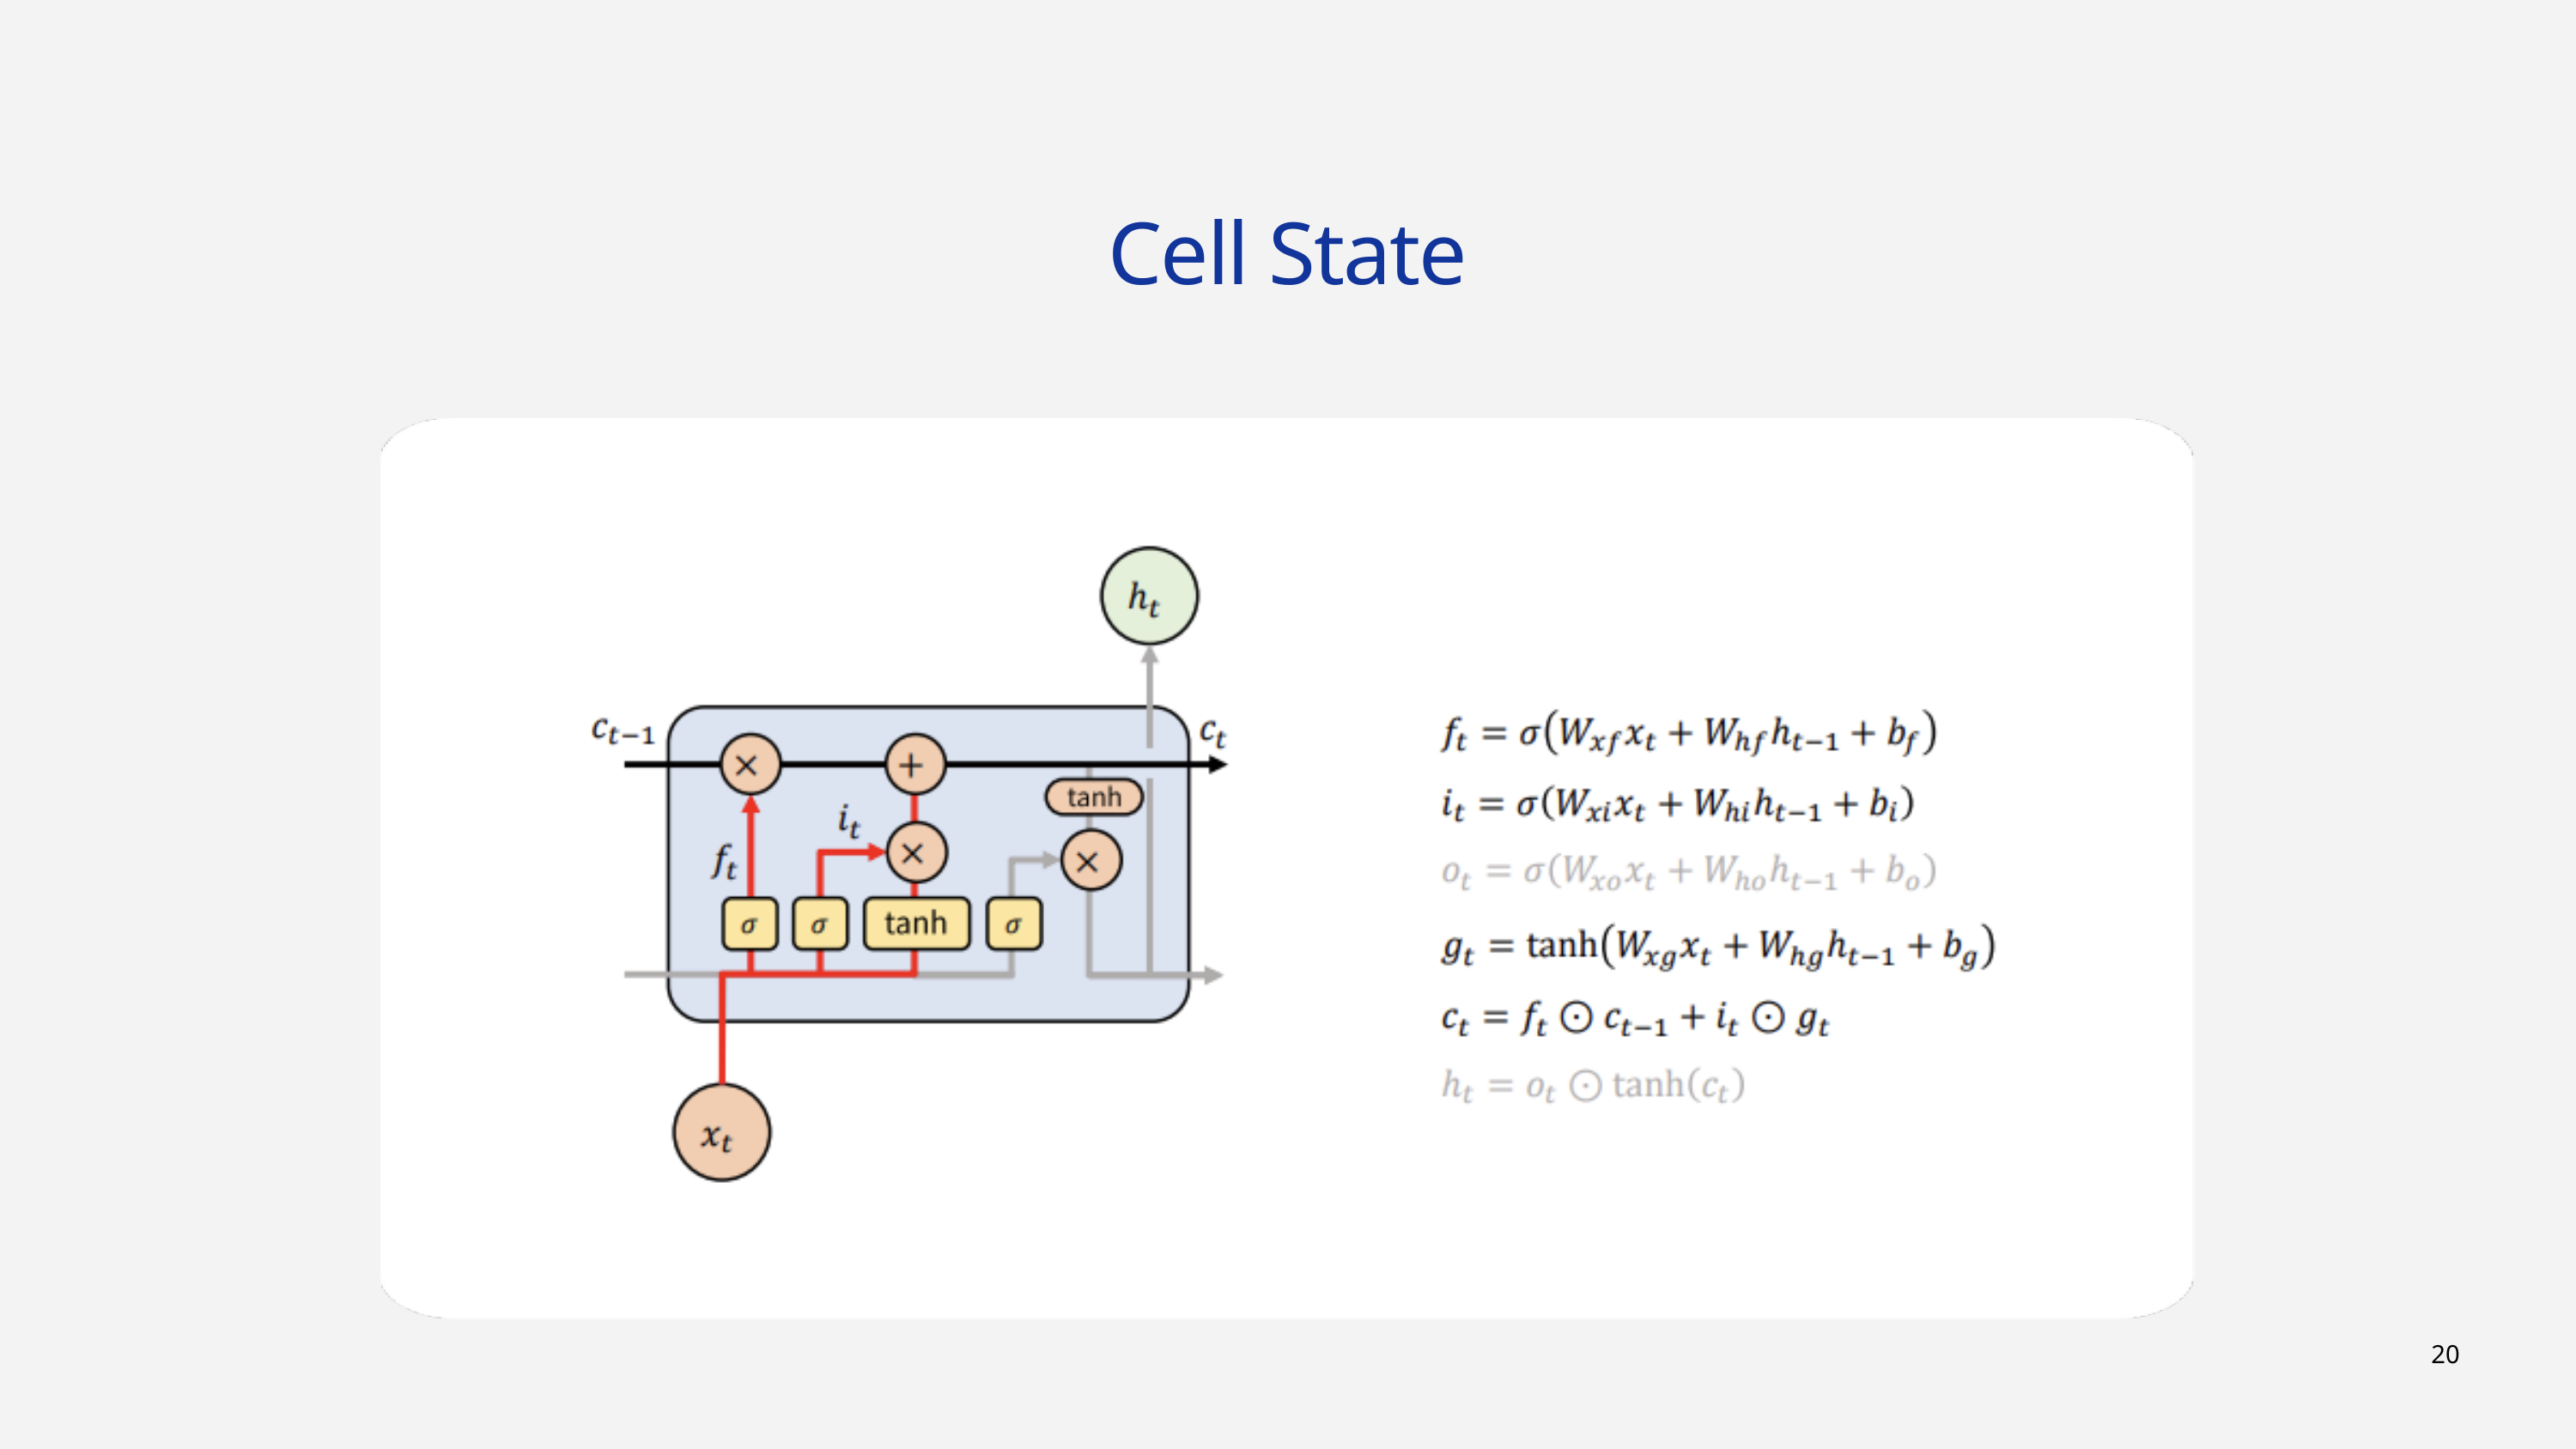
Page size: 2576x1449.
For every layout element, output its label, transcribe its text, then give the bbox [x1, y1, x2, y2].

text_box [380, 417, 2196, 1320]
picture [565, 524, 2011, 1213]
text_box 20 [2385, 1331, 2473, 1375]
text_box Cell State [309, 192, 2267, 308]
